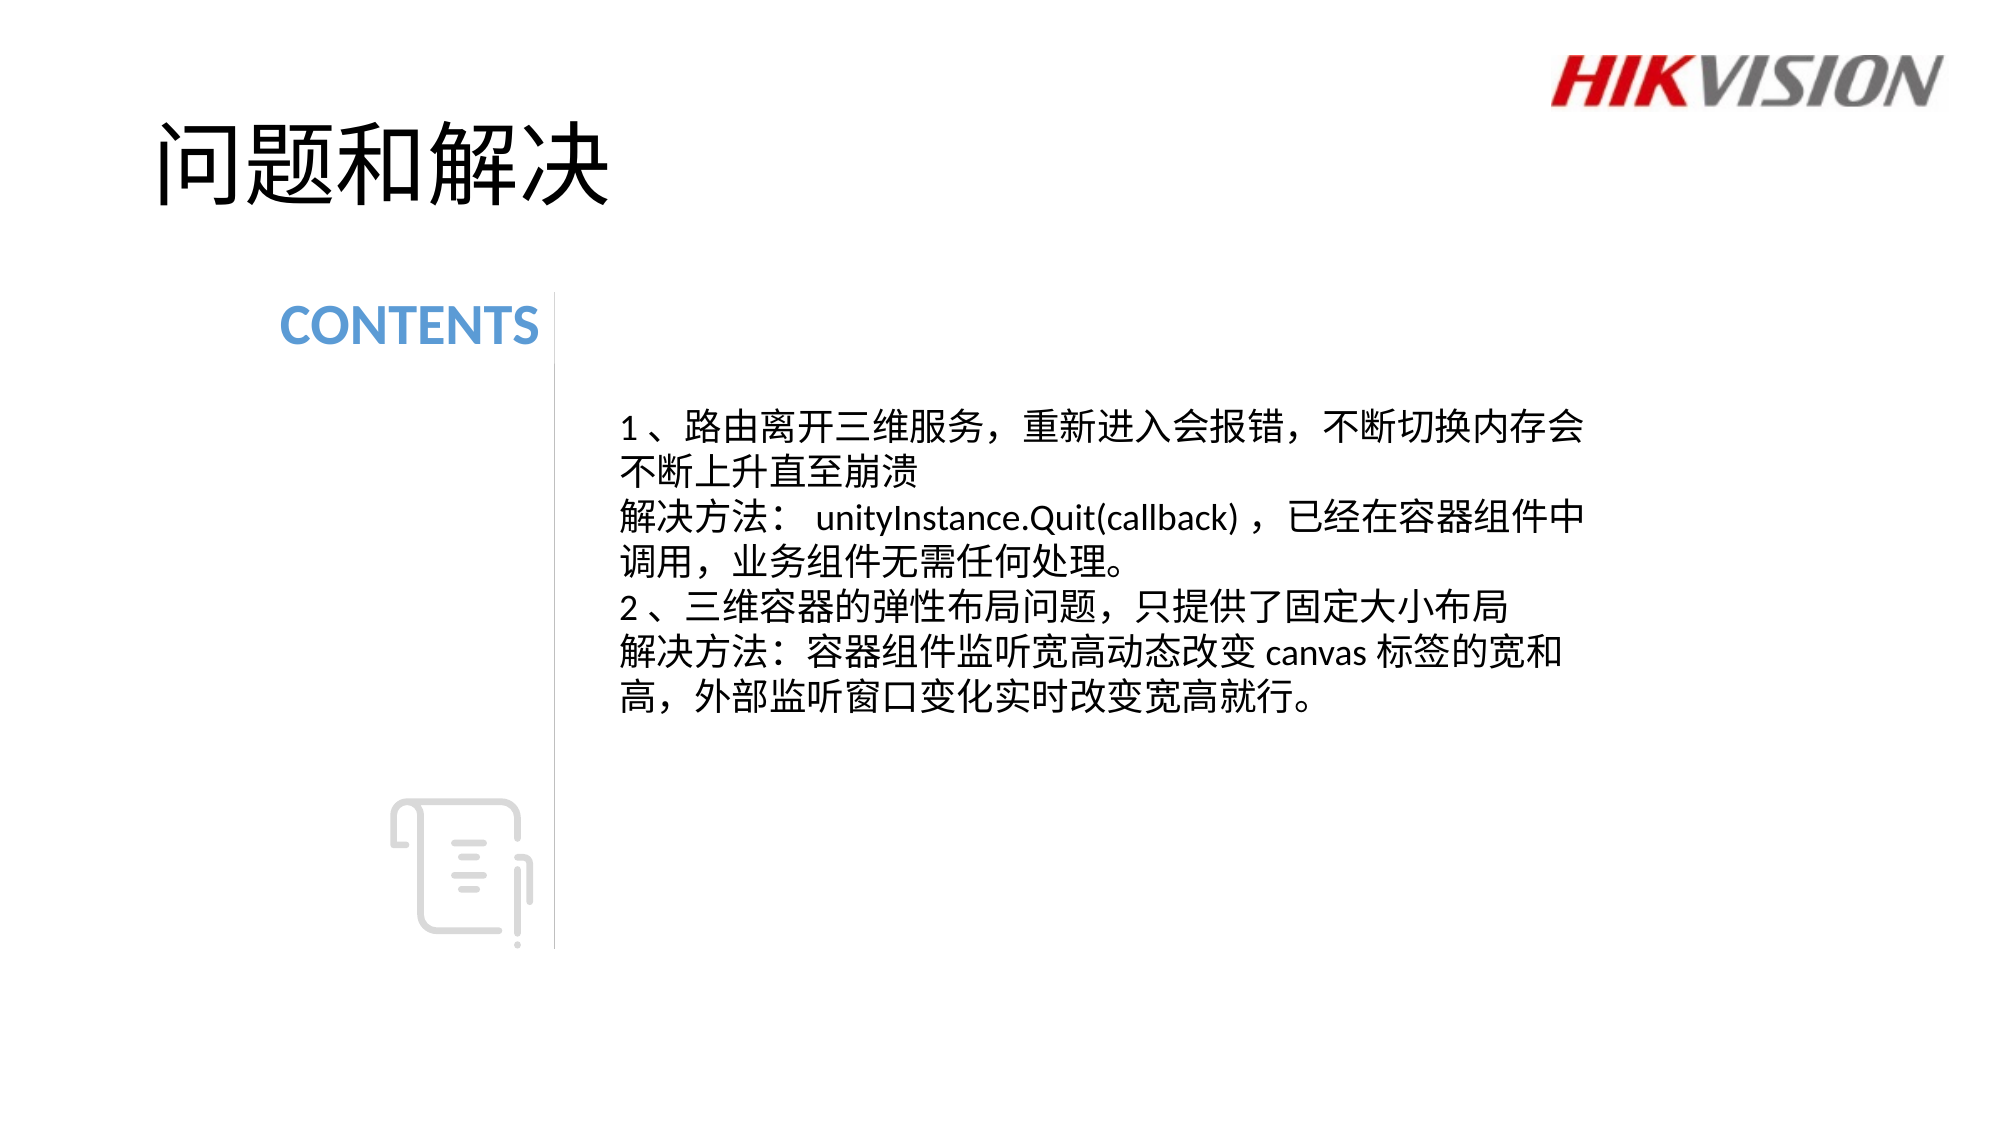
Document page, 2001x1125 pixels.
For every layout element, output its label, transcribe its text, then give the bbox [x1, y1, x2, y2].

picture [1551, 55, 1949, 112]
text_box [124, 278, 1890, 949]
title 问题和解决 [137, 59, 1863, 278]
